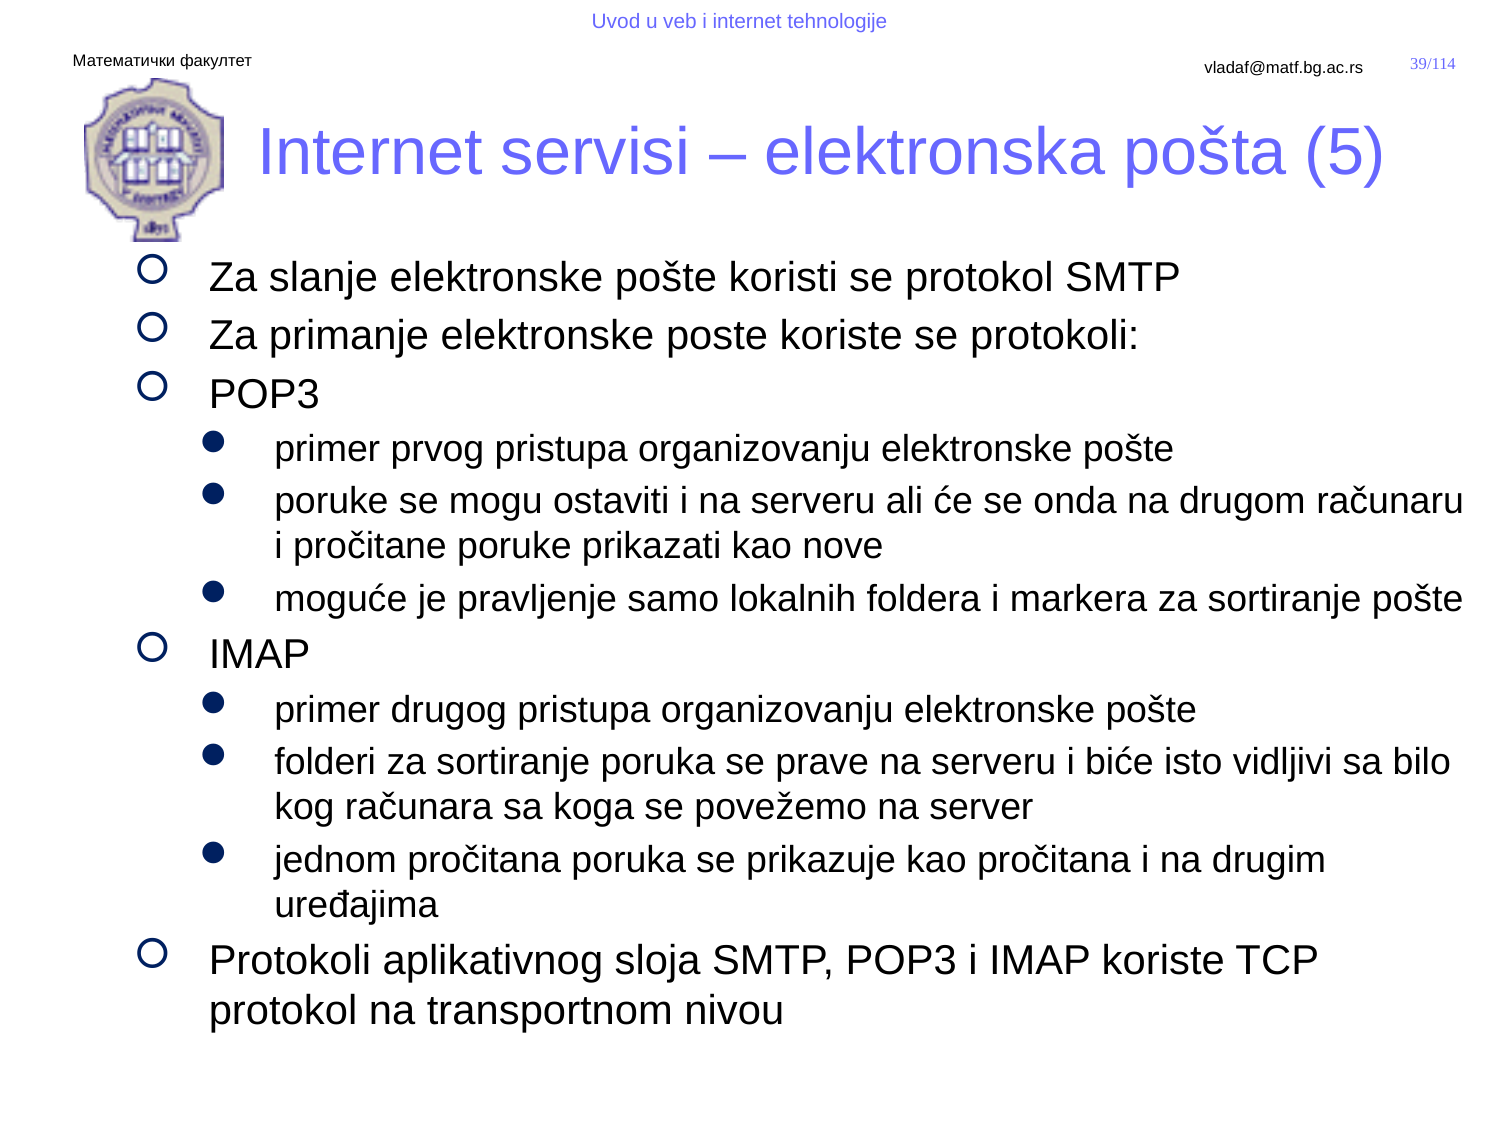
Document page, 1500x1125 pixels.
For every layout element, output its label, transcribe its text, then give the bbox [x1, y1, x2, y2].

list Za slanje elektronske pošte koristi se protokol SMTP Za primanje elektronske poste koriste se protokoli: POP3 primer prvog pristupa organizovanju elektronske pošte poruke se mogu ostaviti i na serveru ali će se onda na drugom računaru i pročitane poruke prikazati kao nove moguće je pravljenje samo lokalnih foldera i markera za sortiranje pošte IMAP primer drugog pristupa organizovanju elektronske pošte folderi za sortiranje poruka se prave na serveru i biće isto vidljivi sa bilo kog računara sa koga se povežemo na server jednom pročitana poruka se prikazuje kao pročitana i na drugim uređajima Protokoli aplikativnog sloja SMTP, POP3 i IMAP koriste TCP protokol na transportnom nivou [53, 242, 1483, 598]
picture [84, 78, 224, 242]
title Internet servisi – elektronska pošta (5) [242, 54, 1471, 242]
